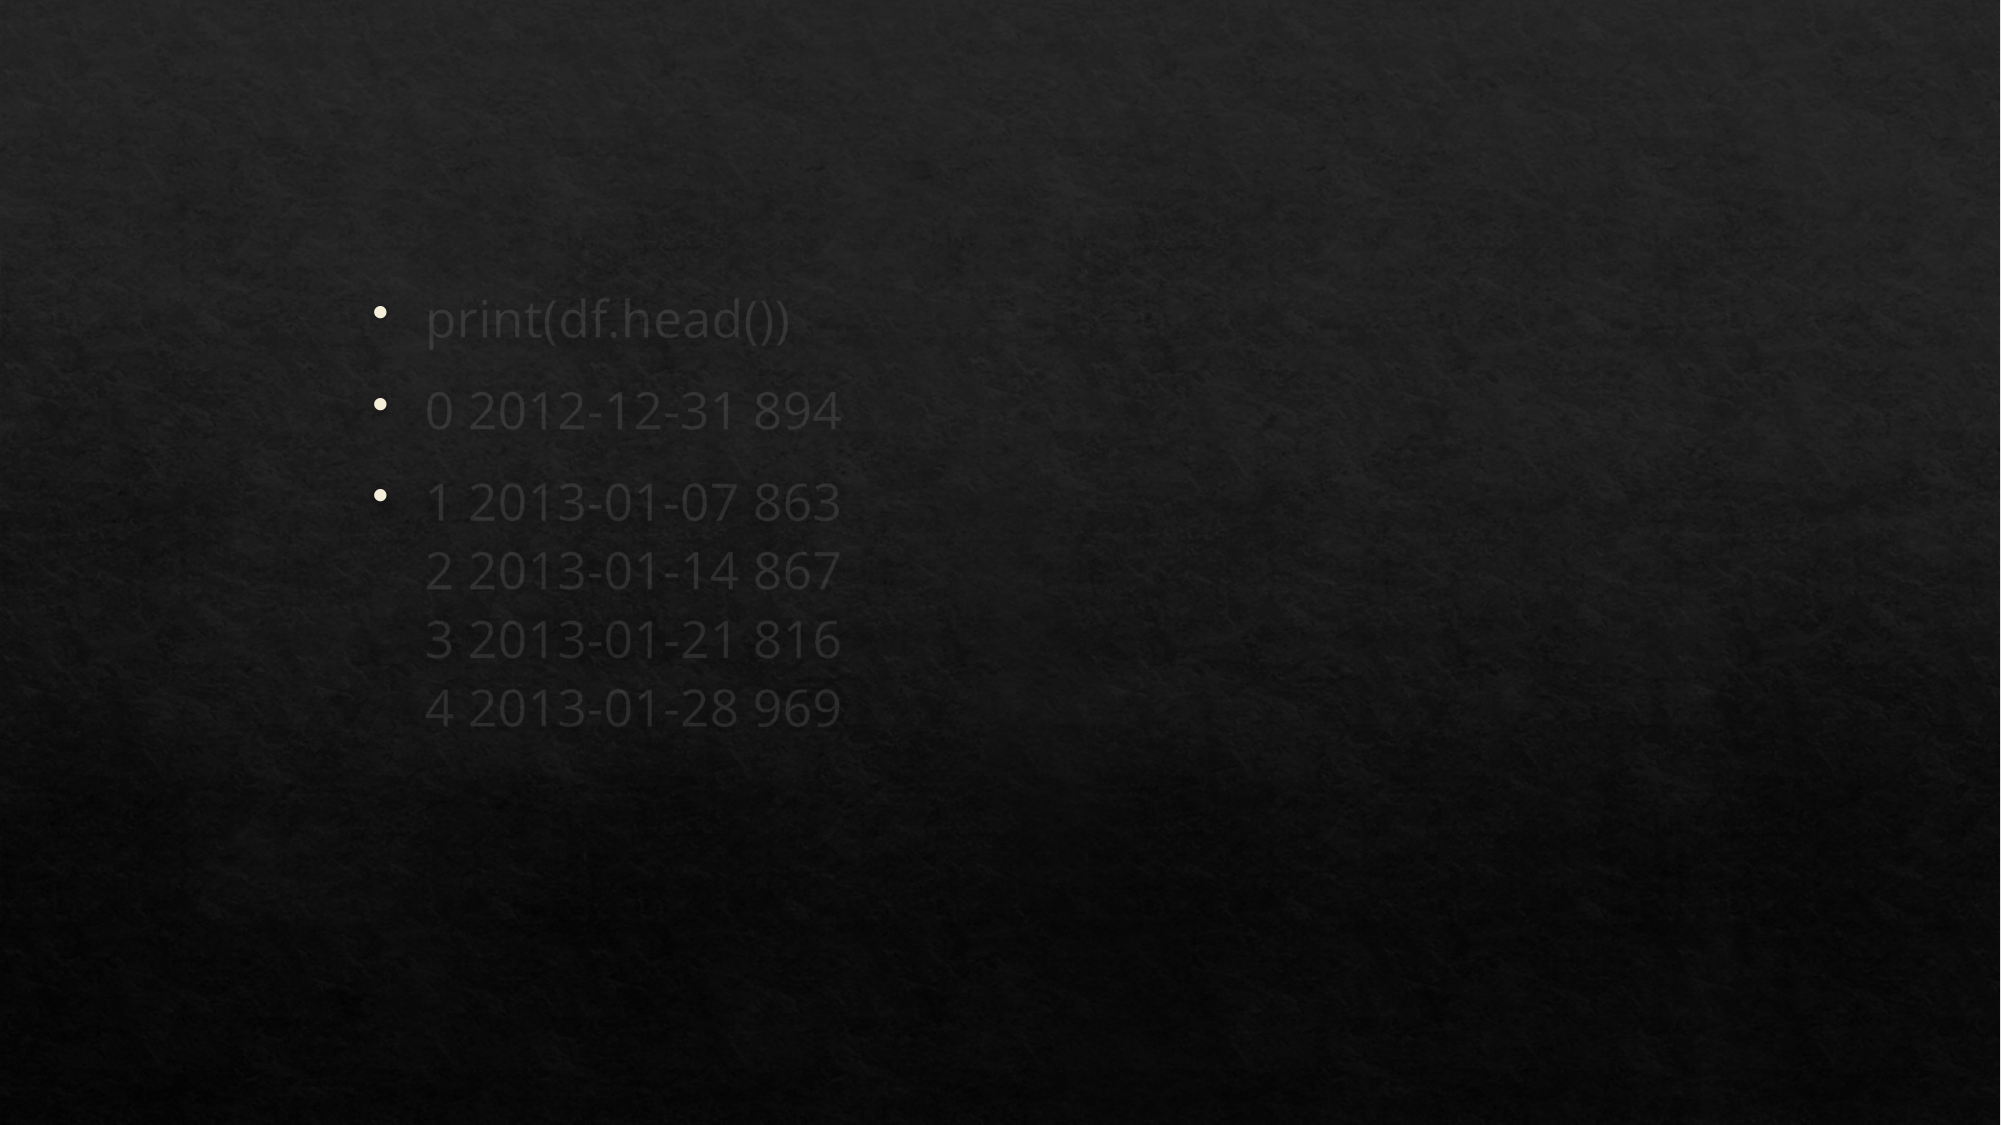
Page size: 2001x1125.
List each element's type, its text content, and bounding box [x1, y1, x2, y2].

list print(df.head()) 0 2012-12-31 894 1 2013-01-07 863 2 2013-01-14 867 3 2013-01-21 816 4 2013-01-28 969 [353, 272, 1979, 853]
